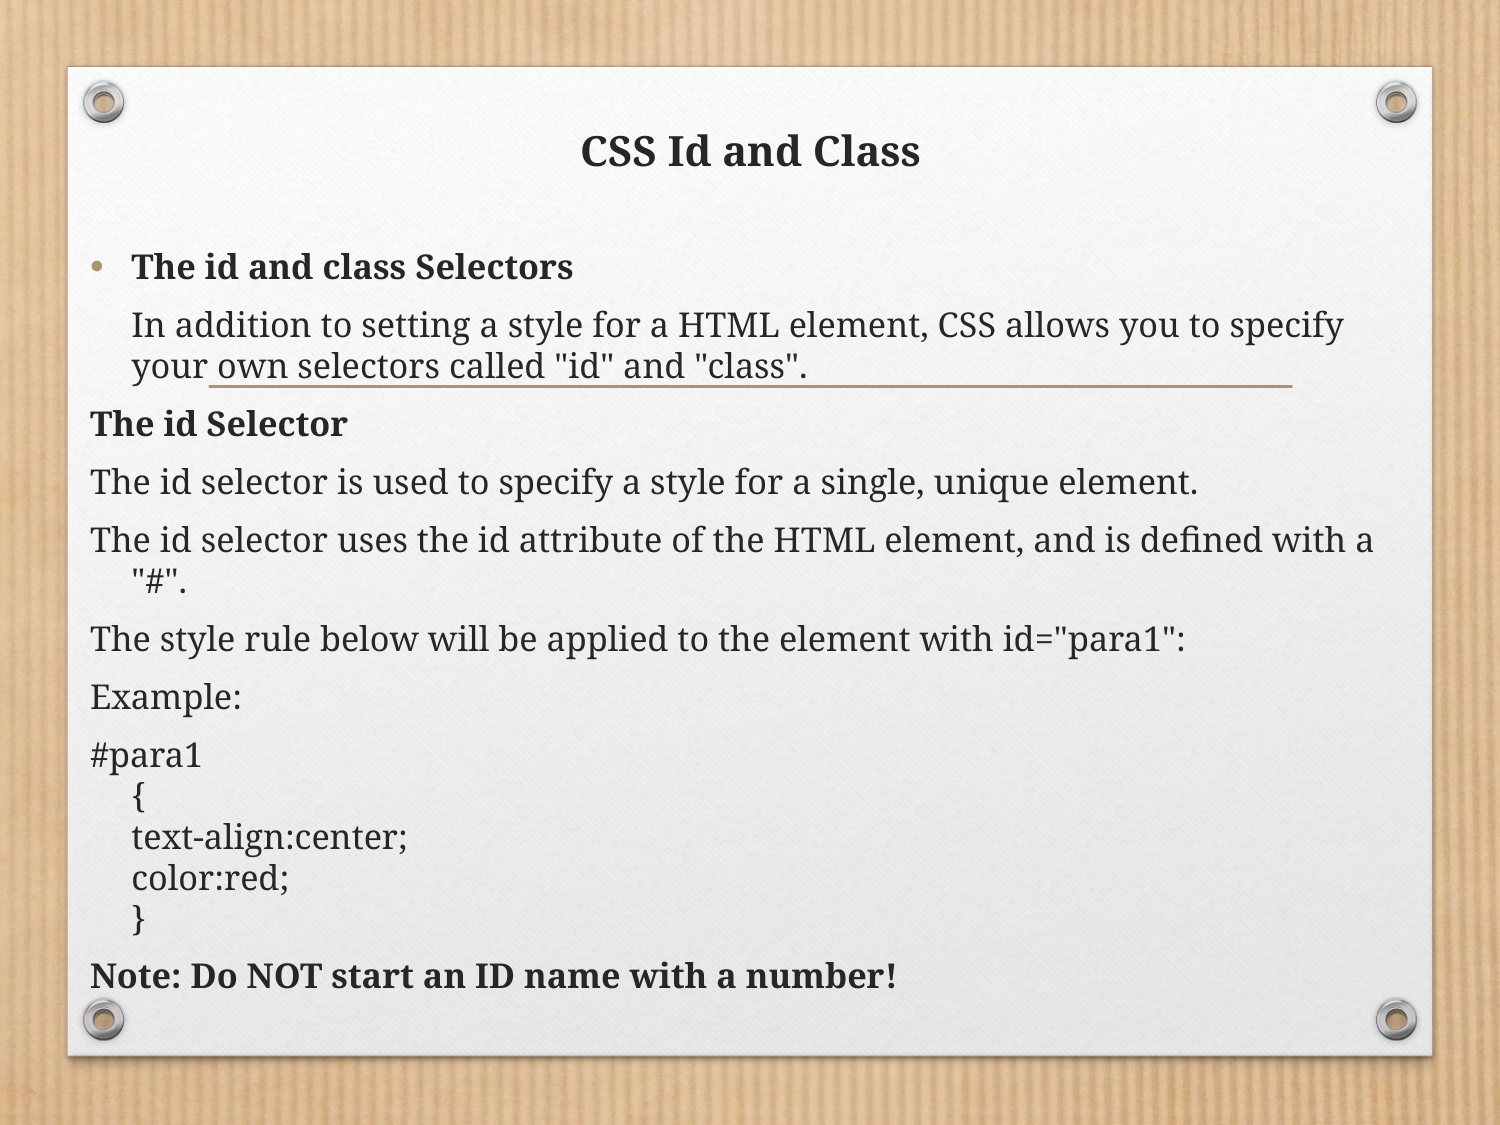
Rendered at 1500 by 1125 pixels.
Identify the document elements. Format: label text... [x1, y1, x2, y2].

list The id and class Selectors In addition to setting a style for a HTML element, CSS allows you to specify your own selectors called "id" and "class". The id Selector The id selector is used to specify a style for a single, unique element. The id selector uses the id attribute of the HTML element, and is defined with a "#". The style rule below will be applied to the element with id="para1": Example: #para1 { text-align:center; color:red; } Note: Do NOT start an ID name with a number! [75, 237, 1425, 1005]
picture [0, 0, 1500, 1125]
title CSS Id and Class [193, 112, 1309, 237]
